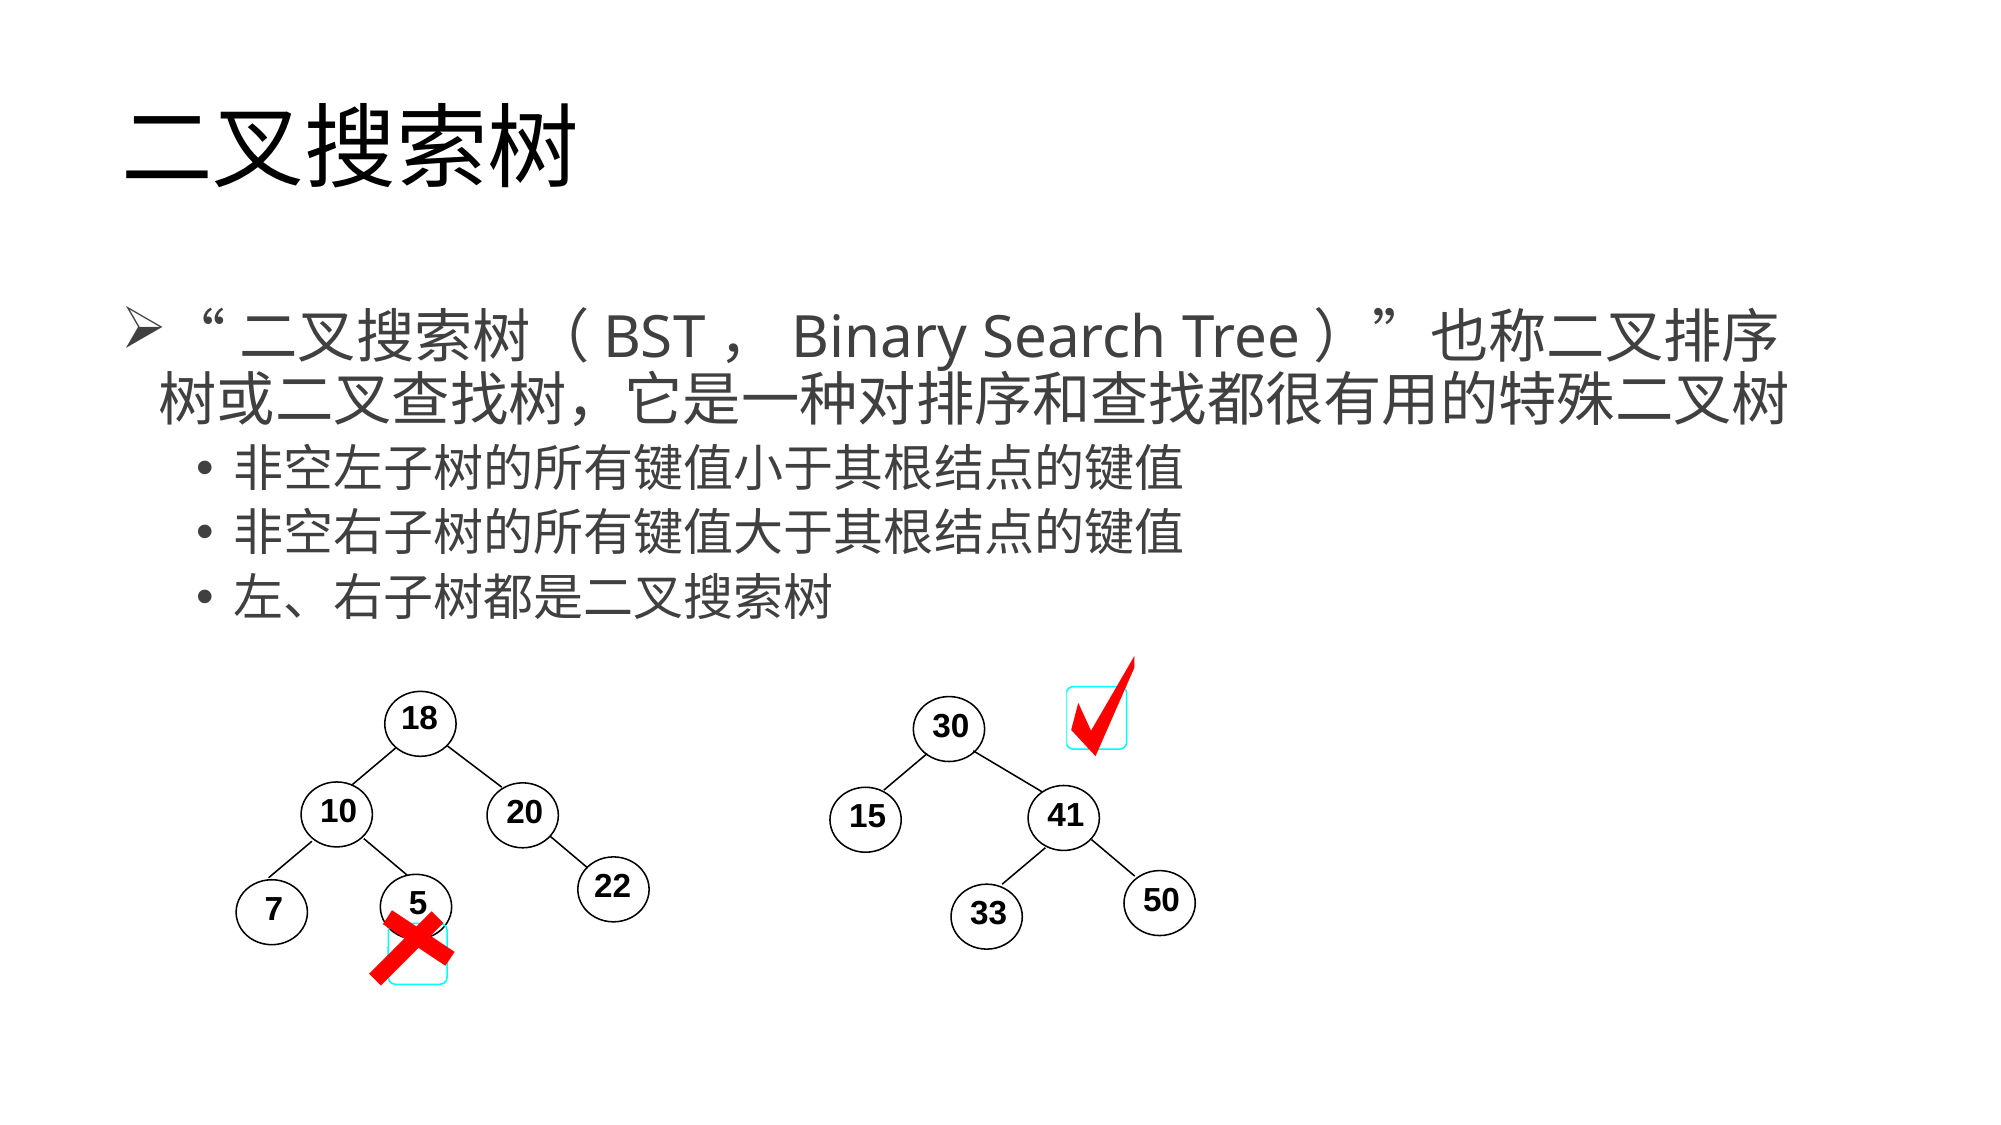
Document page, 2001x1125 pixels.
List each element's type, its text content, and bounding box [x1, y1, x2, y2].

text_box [829, 696, 1196, 950]
title 二叉搜索树 [106, 42, 1832, 260]
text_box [374, 917, 450, 985]
list “二叉搜索树（BST，Binary Search Tree）”也称二叉排序树或二叉查找树，它是一种对排序和查找都很有用的特殊二叉树 非空左子树的所有键值小于其根结点的键值 非空右子树的所有键值大于其根结点的键值 左、右子树都是二叉搜索树 [106, 299, 1832, 1014]
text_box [1066, 656, 1135, 757]
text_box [236, 691, 650, 945]
